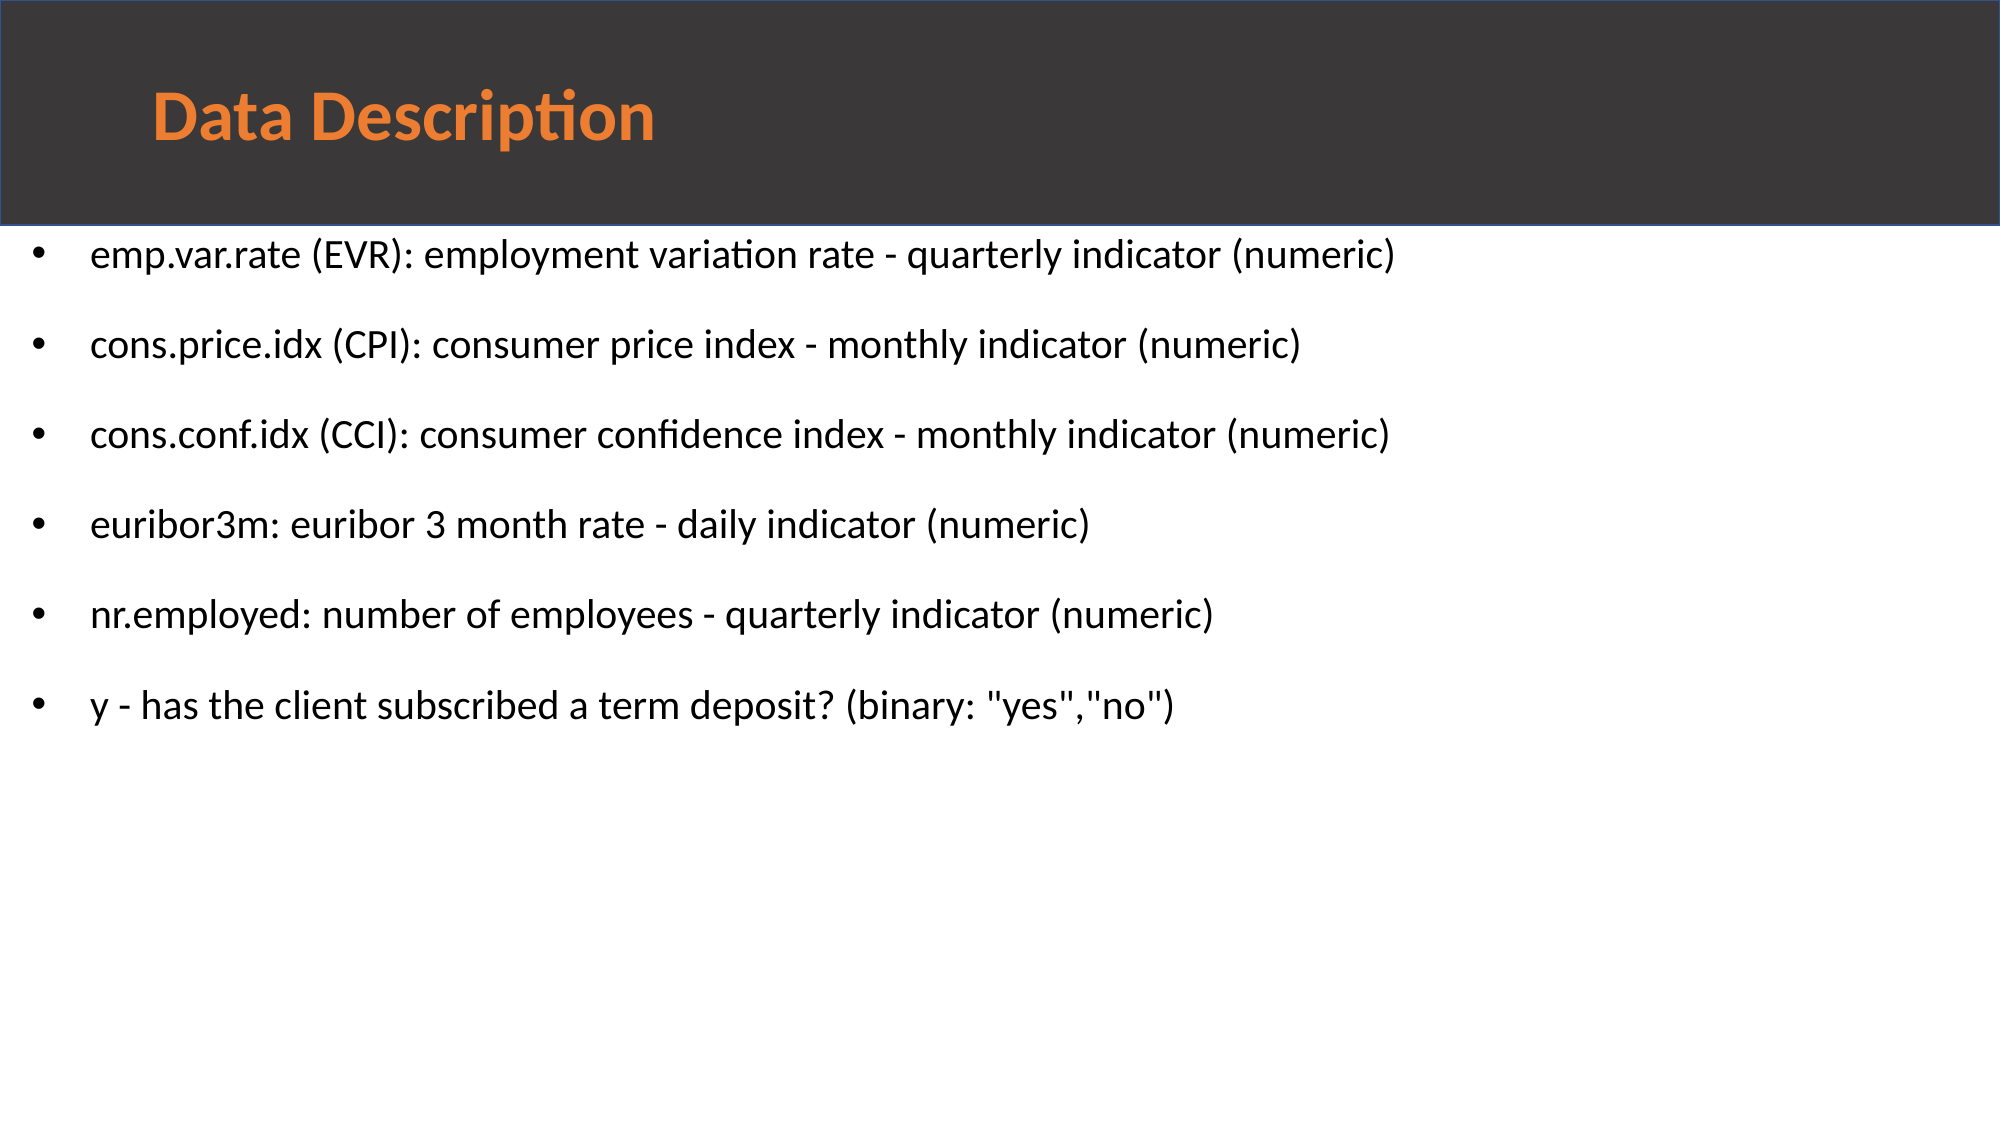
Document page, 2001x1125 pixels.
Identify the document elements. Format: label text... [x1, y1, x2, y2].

list emp.var.rate (EVR): employment variation rate - quarterly indicator (numeric) cons.price.idx (CPI): consumer price index - monthly indicator (numeric) cons.conf.idx (CCI): consumer confidence index - monthly indicator (numeric) euribor3m: euribor 3 month rate - daily indicator (numeric) nr.employed: number of employees - quarterly indicator (numeric) y - has the client subscribed a term deposit? (binary: "yes","no") [0, 225, 2000, 1125]
title Data Description [137, 7, 1863, 225]
text_box [0, 0, 2000, 225]
